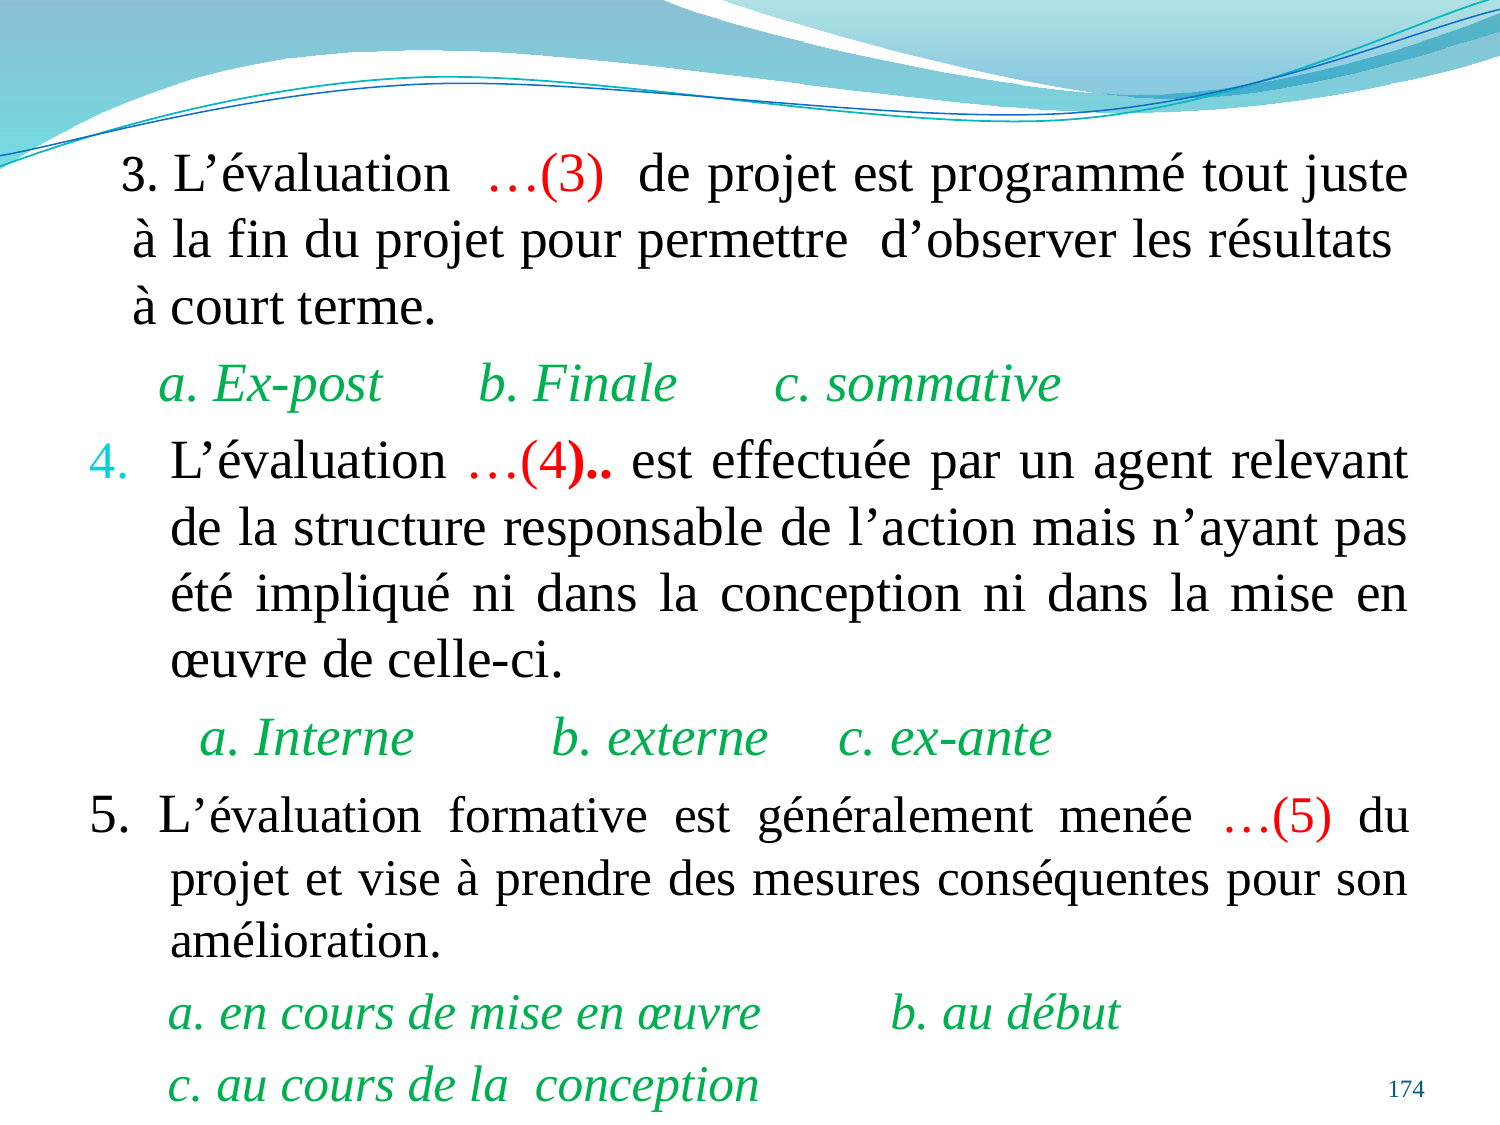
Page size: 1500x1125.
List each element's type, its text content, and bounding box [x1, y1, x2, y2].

list 3. L’évaluation …(3) de projet est programmé tout juste à la fin du projet pour permettre d’observer les résultats à court terme. a. Ex-post b. Finale c. sommative L’évaluation …(4).. est effectuée par un agent relevant de la structure responsable de l’action mais n’ayant pas été impliqué ni dans la conception ni dans la mise en œuvre de celle-ci. a. Interne b. externe c. ex-ante 5. L’évaluation formative est généralement menée …(5) du projet et vise à prendre des mesures conséquentes pour son amélioration. a. en cours de mise en œuvre b. au début c. au cours de la conception [75, 128, 1425, 1125]
slide_number 174 [1299, 1042, 1425, 1103]
